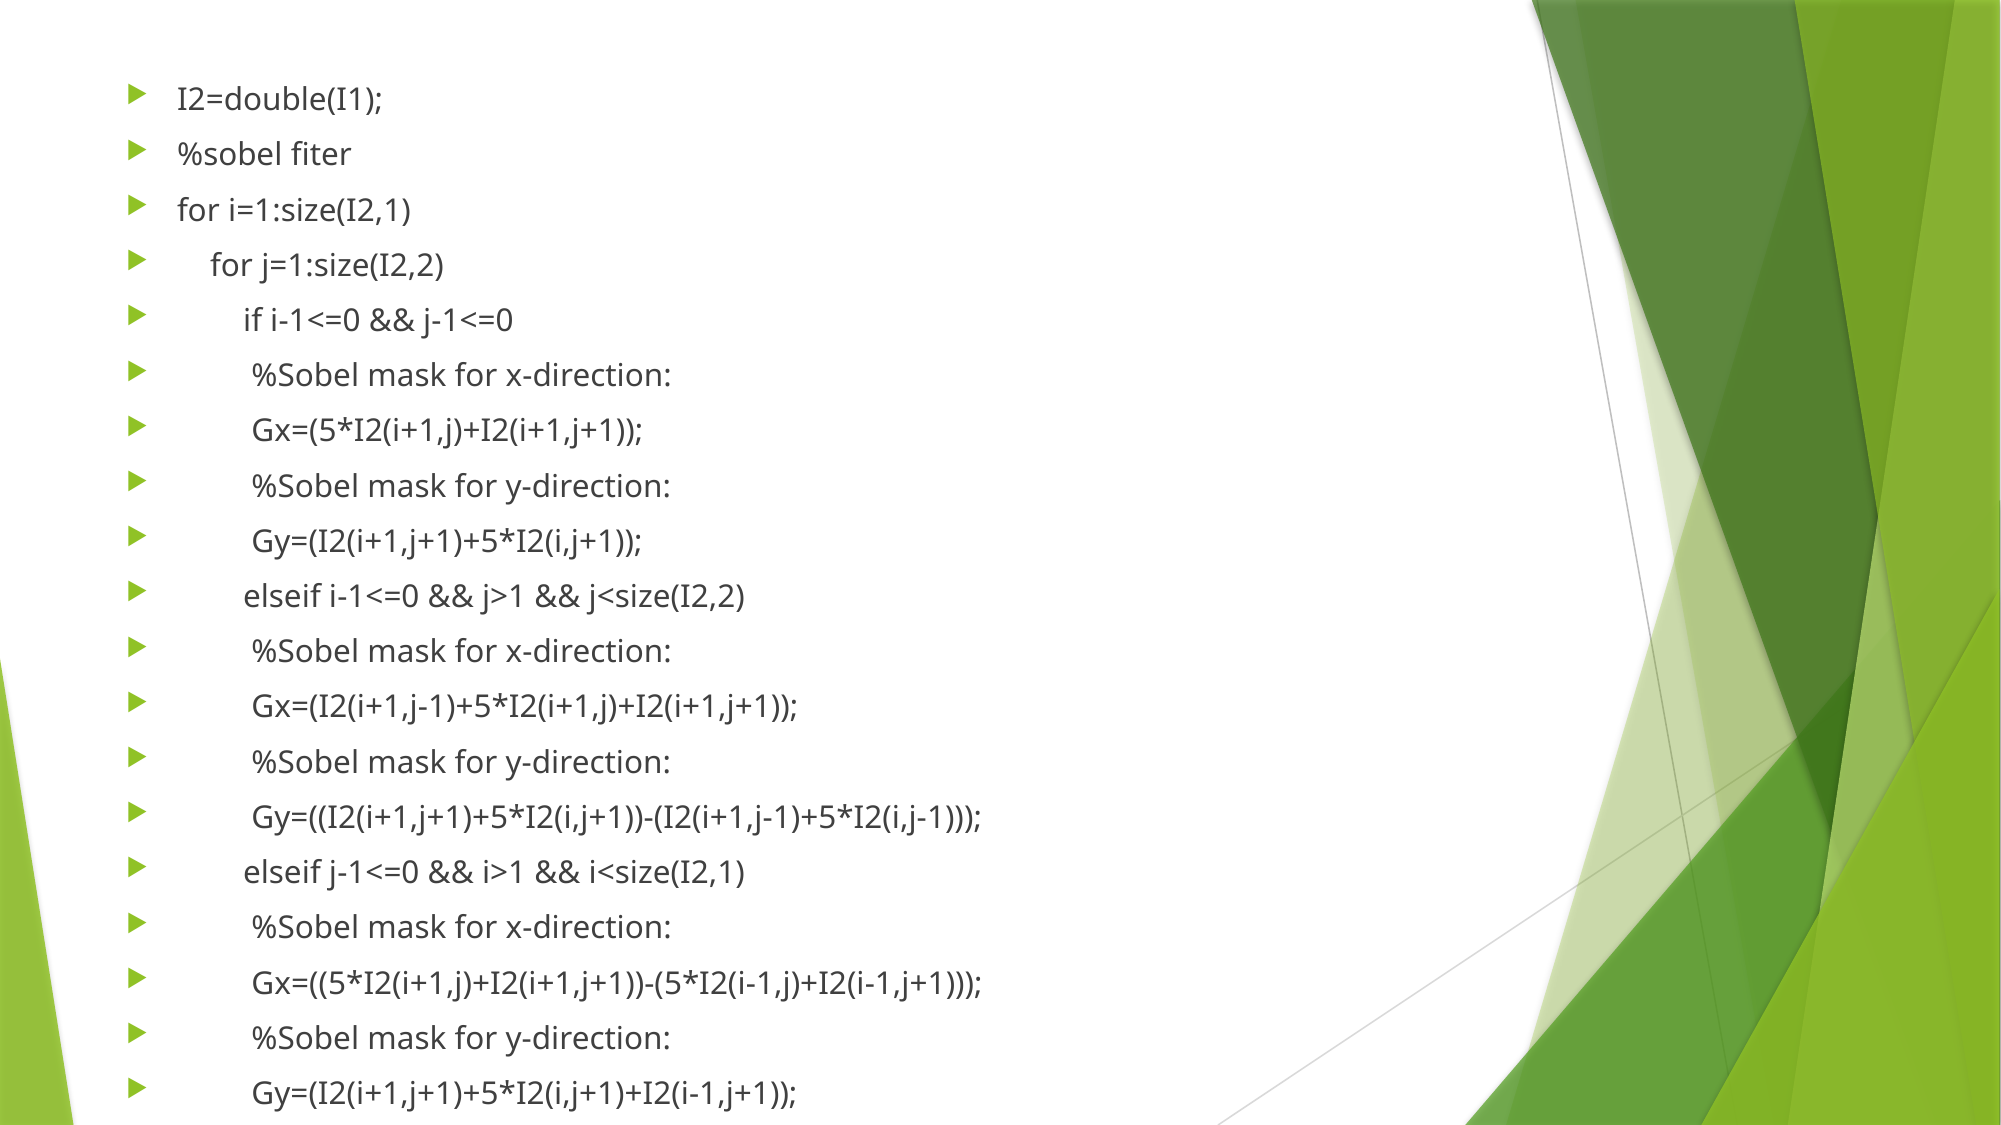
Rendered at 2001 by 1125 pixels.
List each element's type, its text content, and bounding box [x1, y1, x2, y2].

list I2=double(I1); %sobel fiter for i=1:size(I2,1) for j=1:size(I2,2) if i-1<=0 && j-1<=0 %Sobel mask for x-direction: Gx=(5*I2(i+1,j)+I2(i+1,j+1)); %Sobel mask for y-direction: Gy=(I2(i+1,j+1)+5*I2(i,j+1)); elseif i-1<=0 && j>1 && j<size(I2,2) %Sobel mask for x-direction: Gx=(I2(i+1,j-1)+5*I2(i+1,j)+I2(i+1,j+1)); %Sobel mask for y-direction: Gy=((I2(i+1,j+1)+5*I2(i,j+1))-(I2(i+1,j-1)+5*I2(i,j-1))); elseif j-1<=0 && i>1 && i<size(I2,1) %Sobel mask for x-direction: Gx=((5*I2(i+1,j)+I2(i+1,j+1))-(5*I2(i-1,j)+I2(i-1,j+1))); %Sobel mask for y-direction: Gy=(I2(i+1,j+1)+5*I2(i,j+1)+I2(i-1,j+1)); [111, 71, 1816, 1125]
